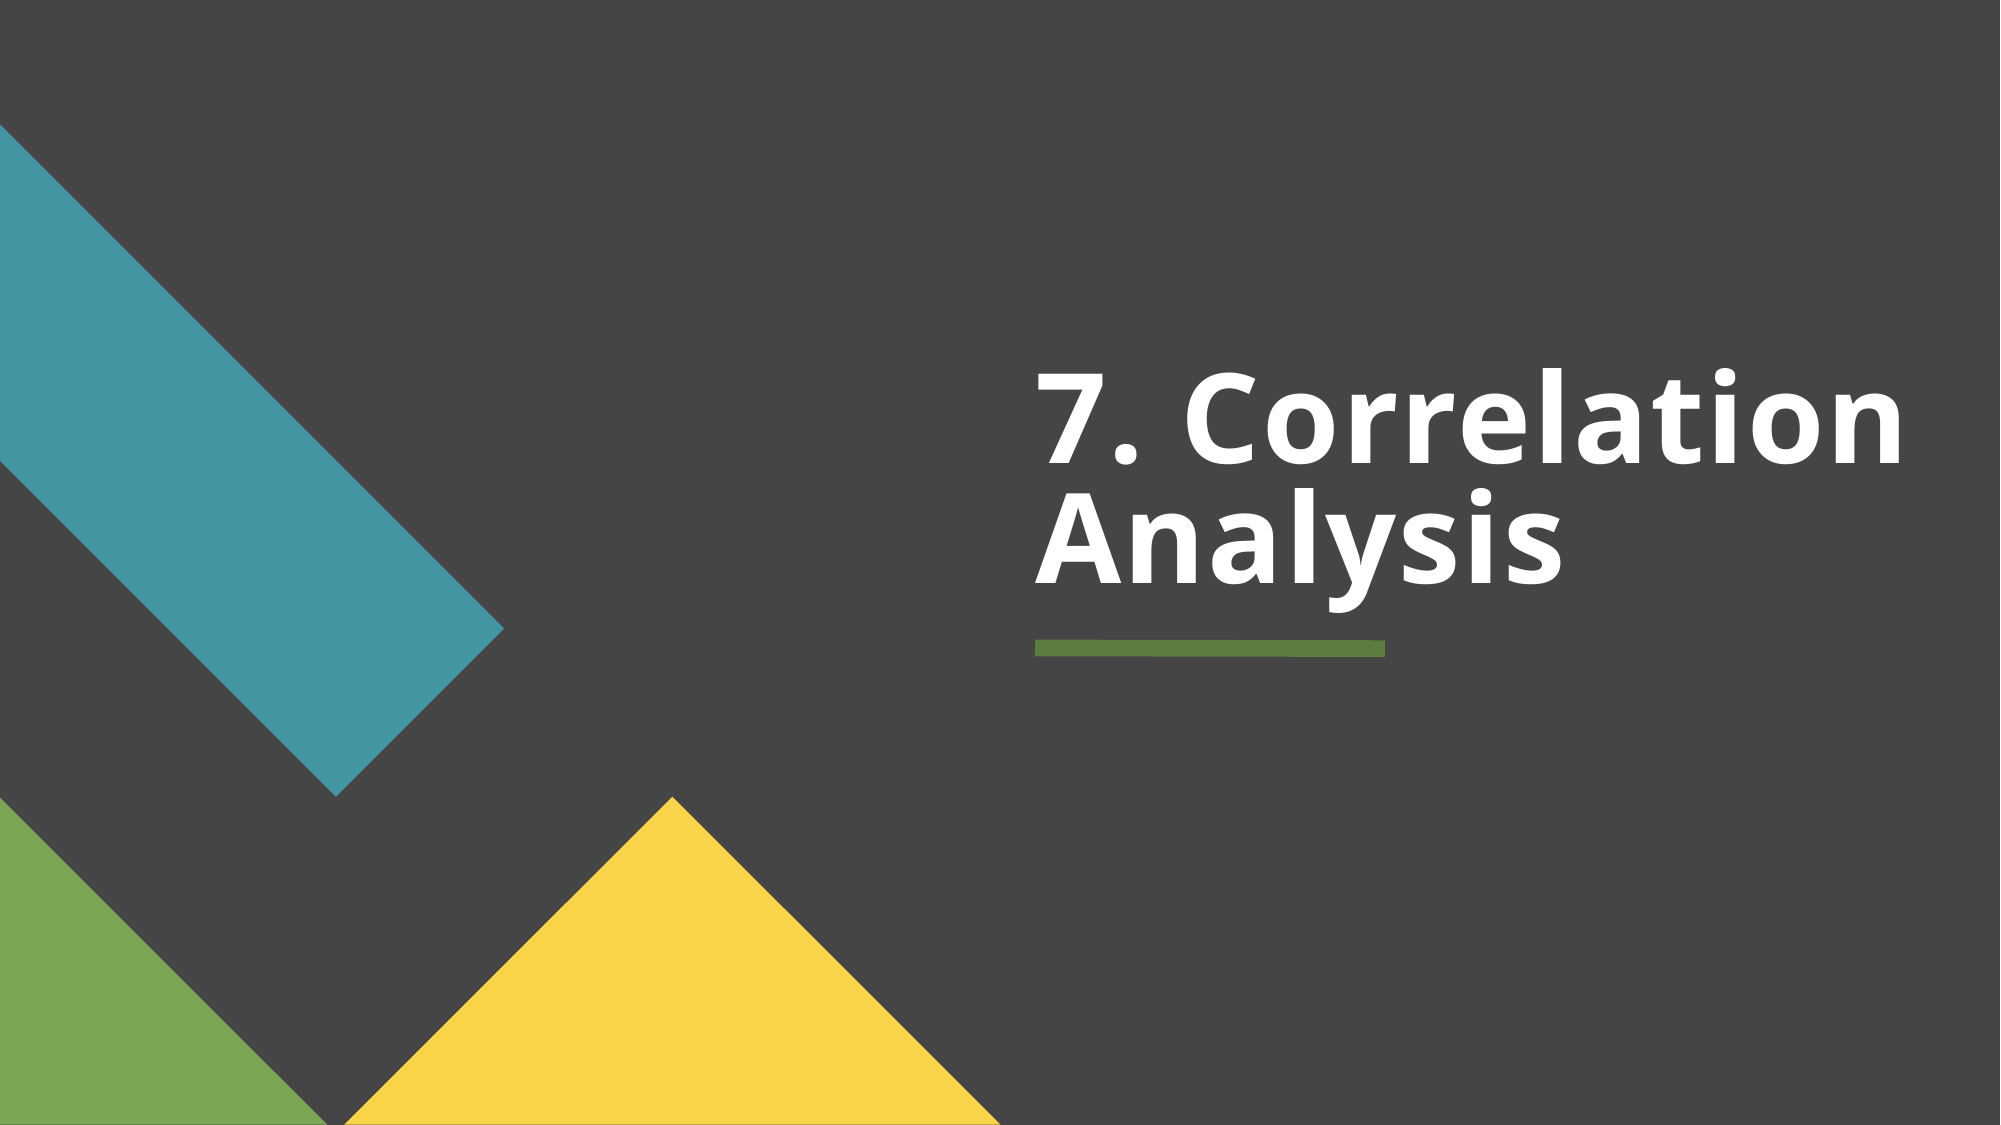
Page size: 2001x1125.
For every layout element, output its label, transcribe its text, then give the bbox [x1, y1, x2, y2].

title 7. Correlation Analysis [1035, 67, 1936, 608]
